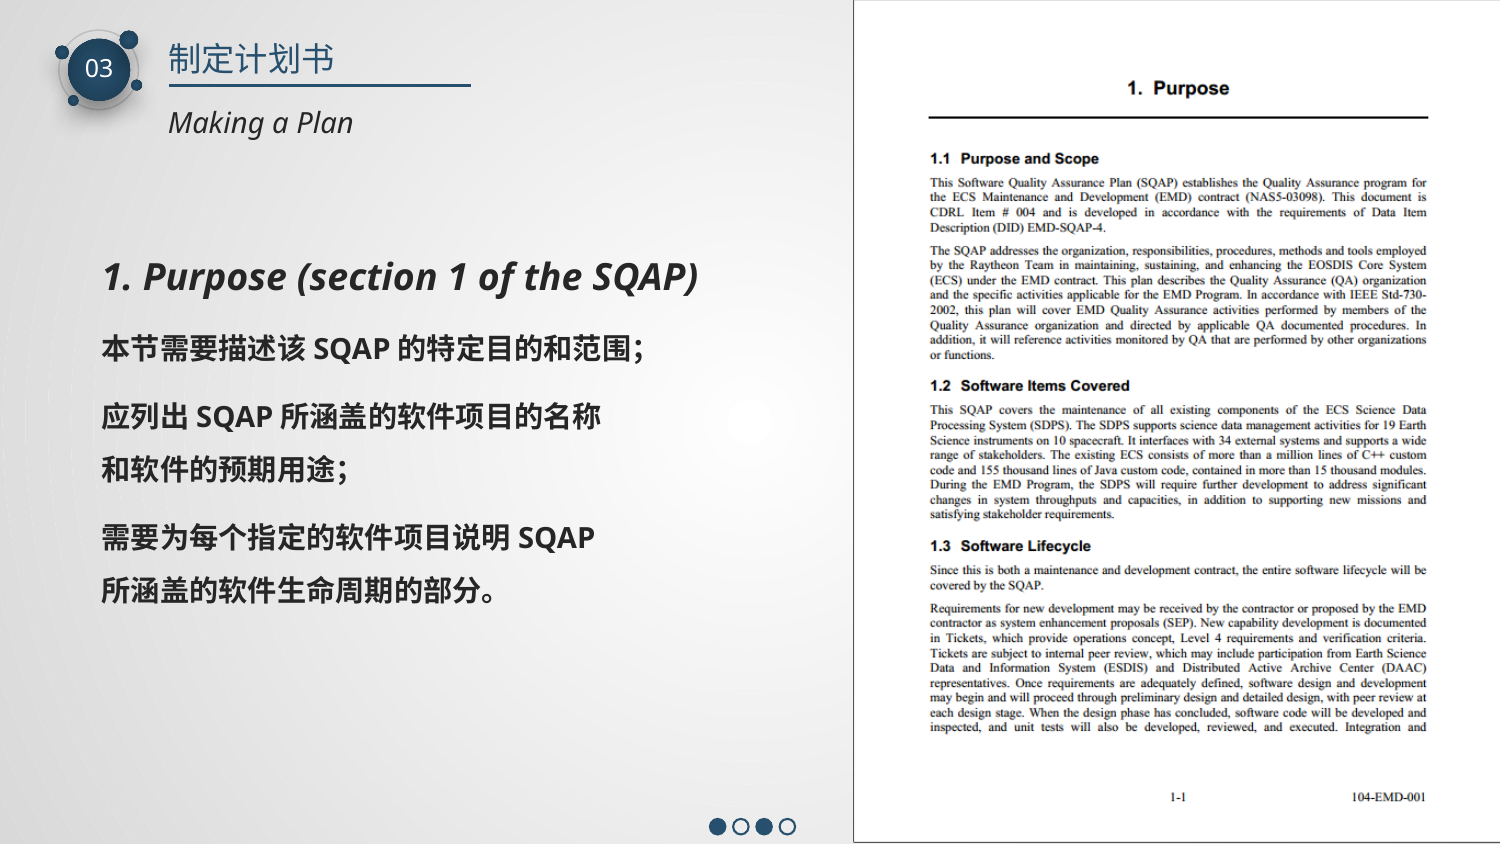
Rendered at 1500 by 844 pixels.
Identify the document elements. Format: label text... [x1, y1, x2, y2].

text_box 本节需要描述该SQAP的特定目的和范围； [86, 305, 799, 373]
text_box 应列出SQAP所涵盖的软件项目的名称和软件的预期用途； [86, 373, 644, 494]
text_box 需要为每个指定的软件项目说明SQAP所涵盖的软件生命周期的部分。 [86, 494, 634, 615]
text_box Making a Plan [153, 79, 825, 147]
text_box 1. Purpose (section 1 of the SQAP) [86, 222, 723, 305]
text_box 制定计划书 [153, 30, 350, 79]
picture [853, 0, 1500, 843]
text_box 03 [70, 45, 129, 91]
